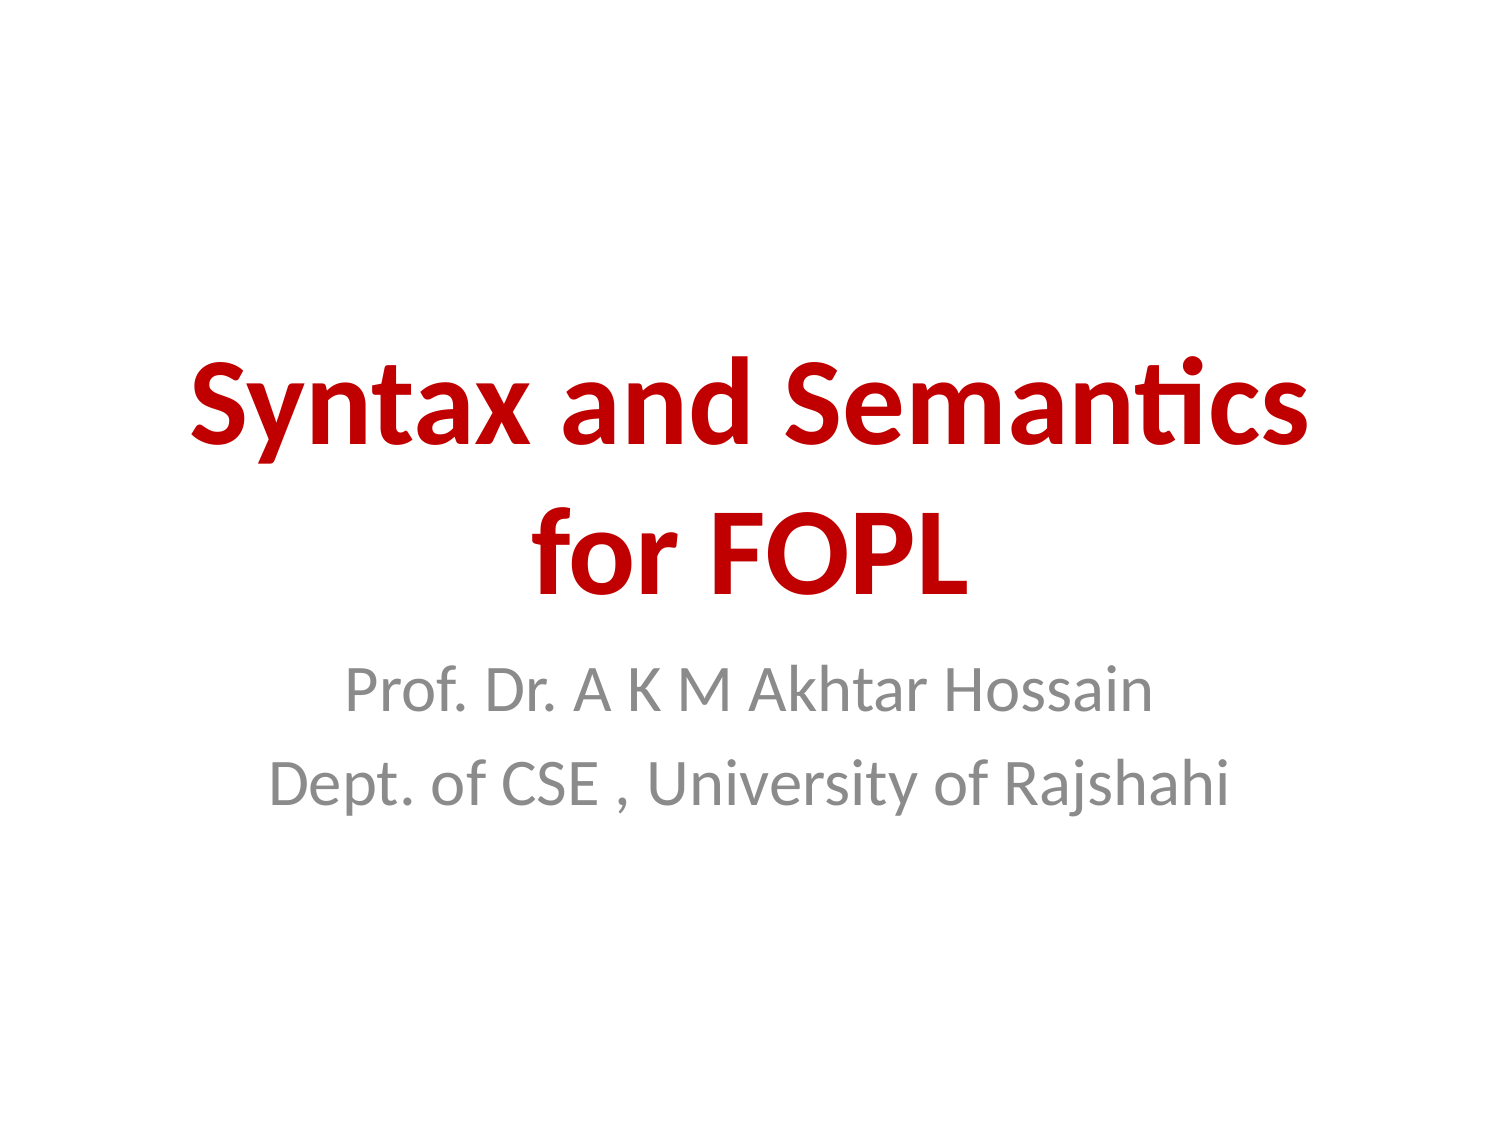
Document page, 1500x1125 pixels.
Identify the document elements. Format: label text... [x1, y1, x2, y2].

title Syntax and Semantics for FOPL [112, 349, 1388, 591]
subtitle Prof. Dr. A K M Akhtar Hossain Dept. of CSE , University of Rajshahi [224, 637, 1276, 926]
